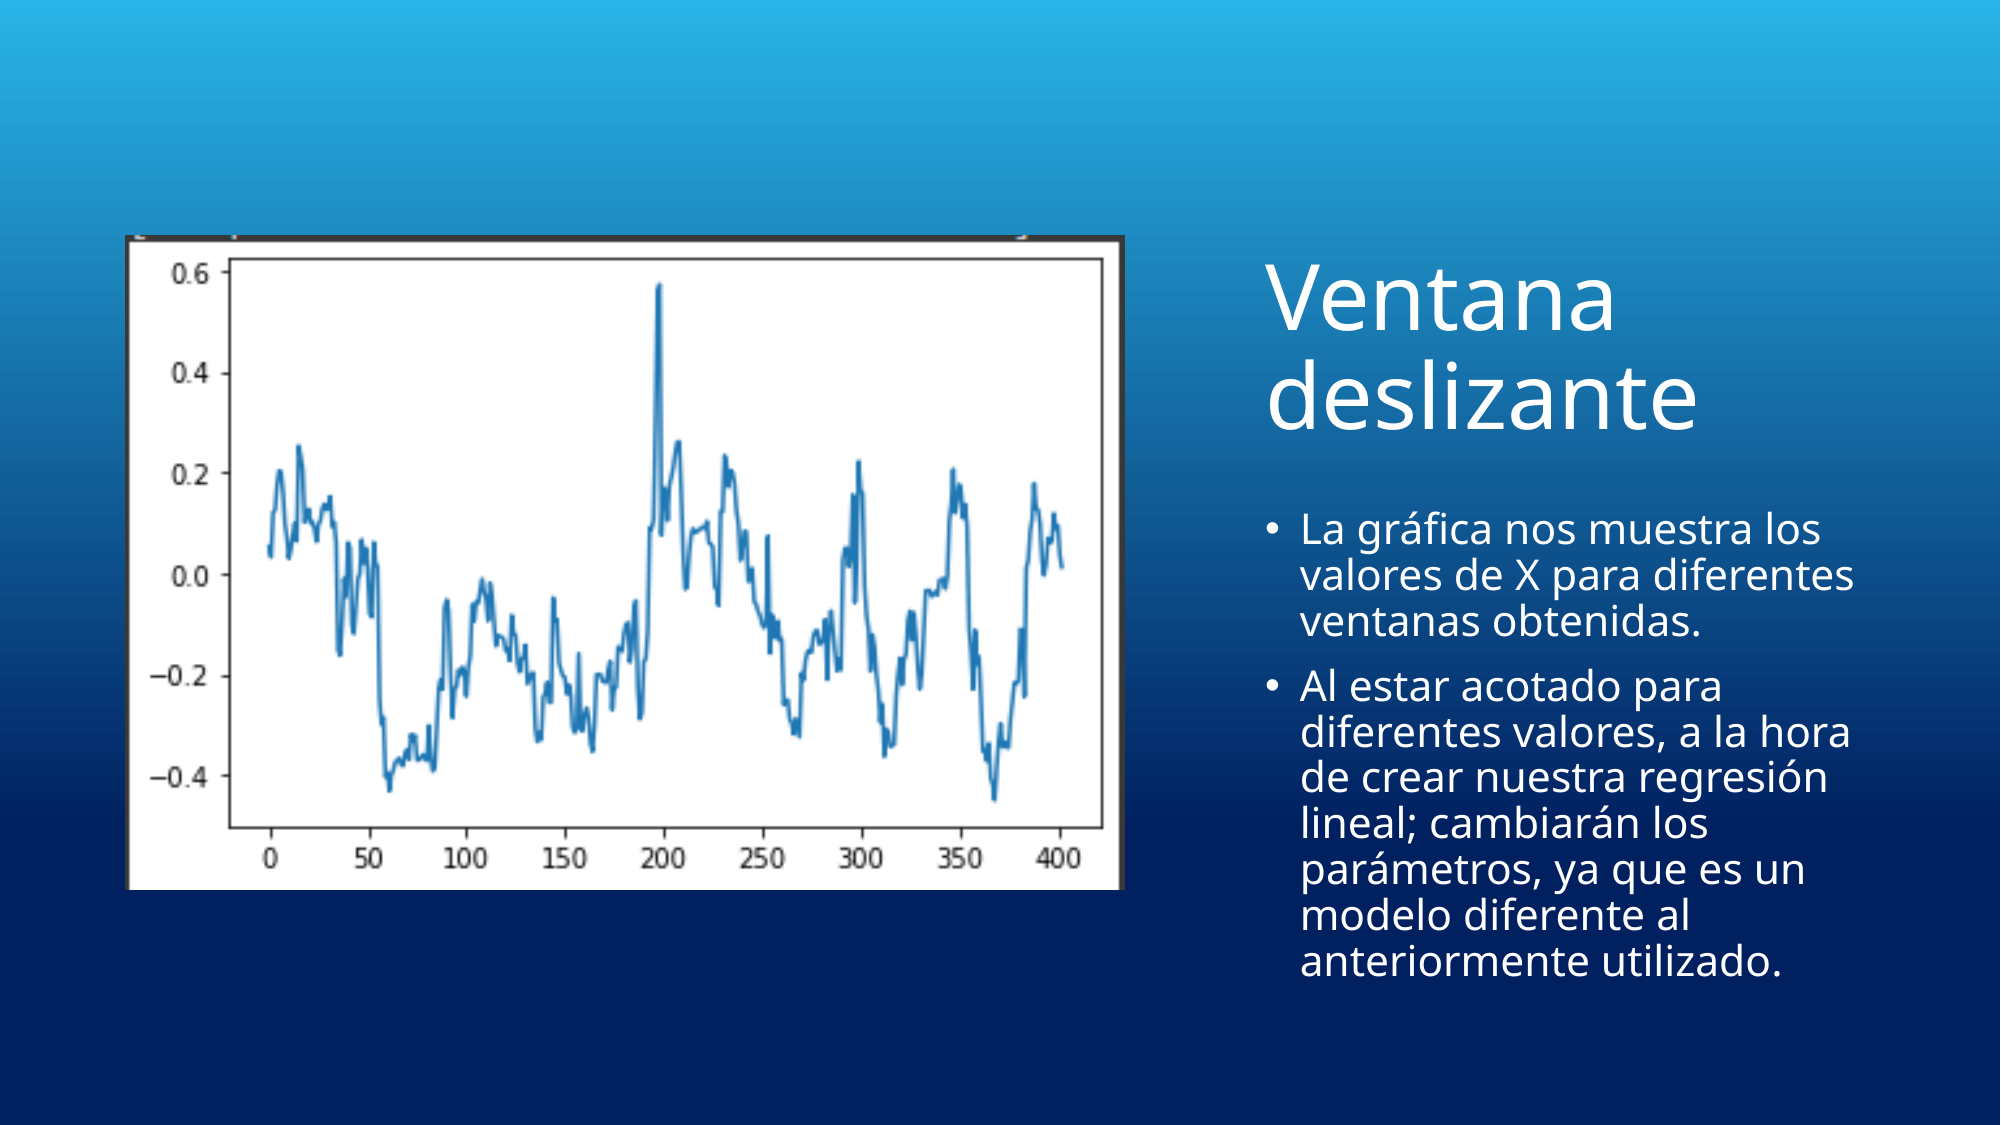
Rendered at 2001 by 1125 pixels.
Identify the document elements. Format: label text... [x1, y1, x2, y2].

picture [124, 235, 1125, 890]
title Ventana deslizante [1249, 145, 1875, 458]
text_box [0, 0, 2000, 1125]
list La gráfica nos muestra los valores de X para diferentes ventanas obtenidas. Al estar acotado para diferentes valores, a la hora de crear nuestra regresión lineal; cambiarán los parámetros, ya que es un modelo diferente al anteriormente utilizado. [1249, 500, 1875, 1000]
